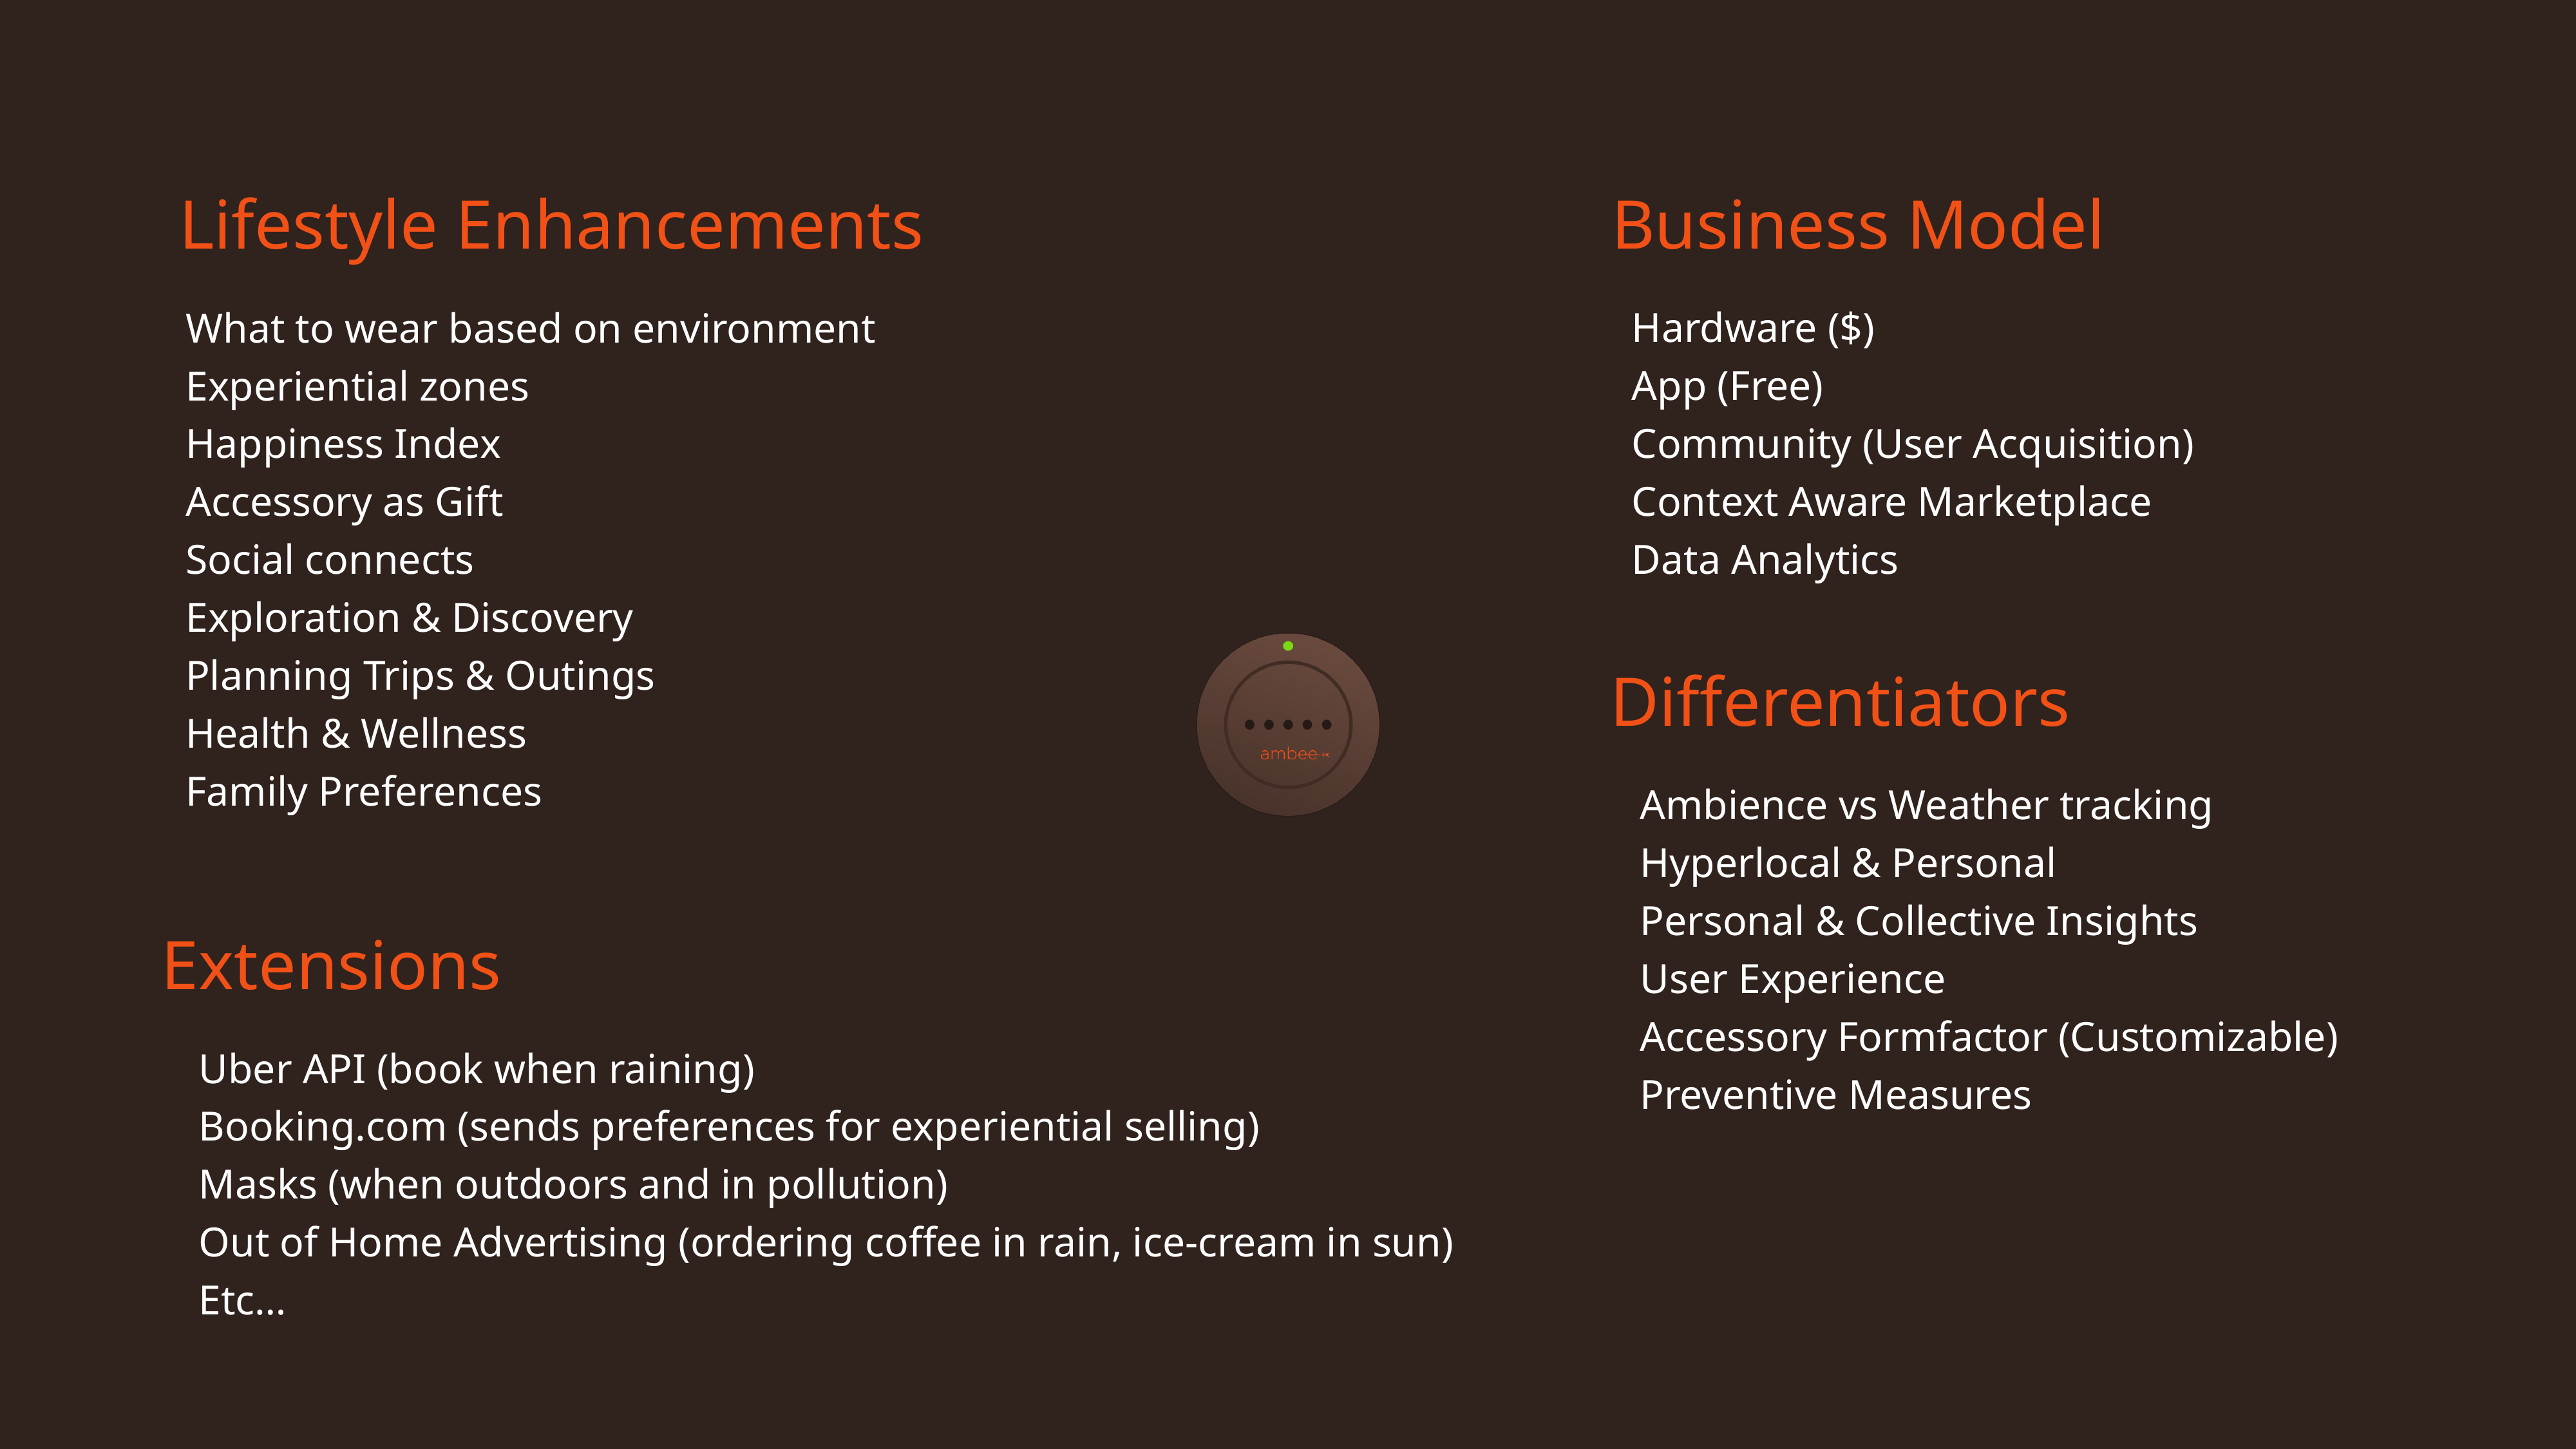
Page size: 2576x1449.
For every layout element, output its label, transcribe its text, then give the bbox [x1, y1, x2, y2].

text_box Lifestyle Enhancements [179, 182, 925, 263]
text_box Uber API (book when raining) Booking.com (sends preferences for experiential selling) Masks (when outdoors and in pollution) Out of Home Advertising (ordering coffee in rain, ice-cream in sun) Etc… [198, 1033, 1455, 1323]
picture [1195, 632, 1381, 817]
text_box Differentiators [1610, 659, 2071, 740]
text_box What to wear based on environment Experiential zones Happiness Index Accessory as Gift Social connects Exploration & Discovery Planning Trips & Outings Health & Wellness Family Preferences [185, 292, 877, 814]
text_box Ambience vs Weather tracking Hyperlocal & Personal Personal & Collective Insights User Experience Accessory Formfactor (Customizable) Preventive Measures [1640, 770, 2340, 1117]
text_box Business Model [1611, 182, 2105, 263]
text_box Hardware ($) App (Free) Community (User Acquisition) Context Aware Marketplace Data Analytics [1631, 292, 2195, 582]
text_box Extensions [161, 922, 502, 1003]
